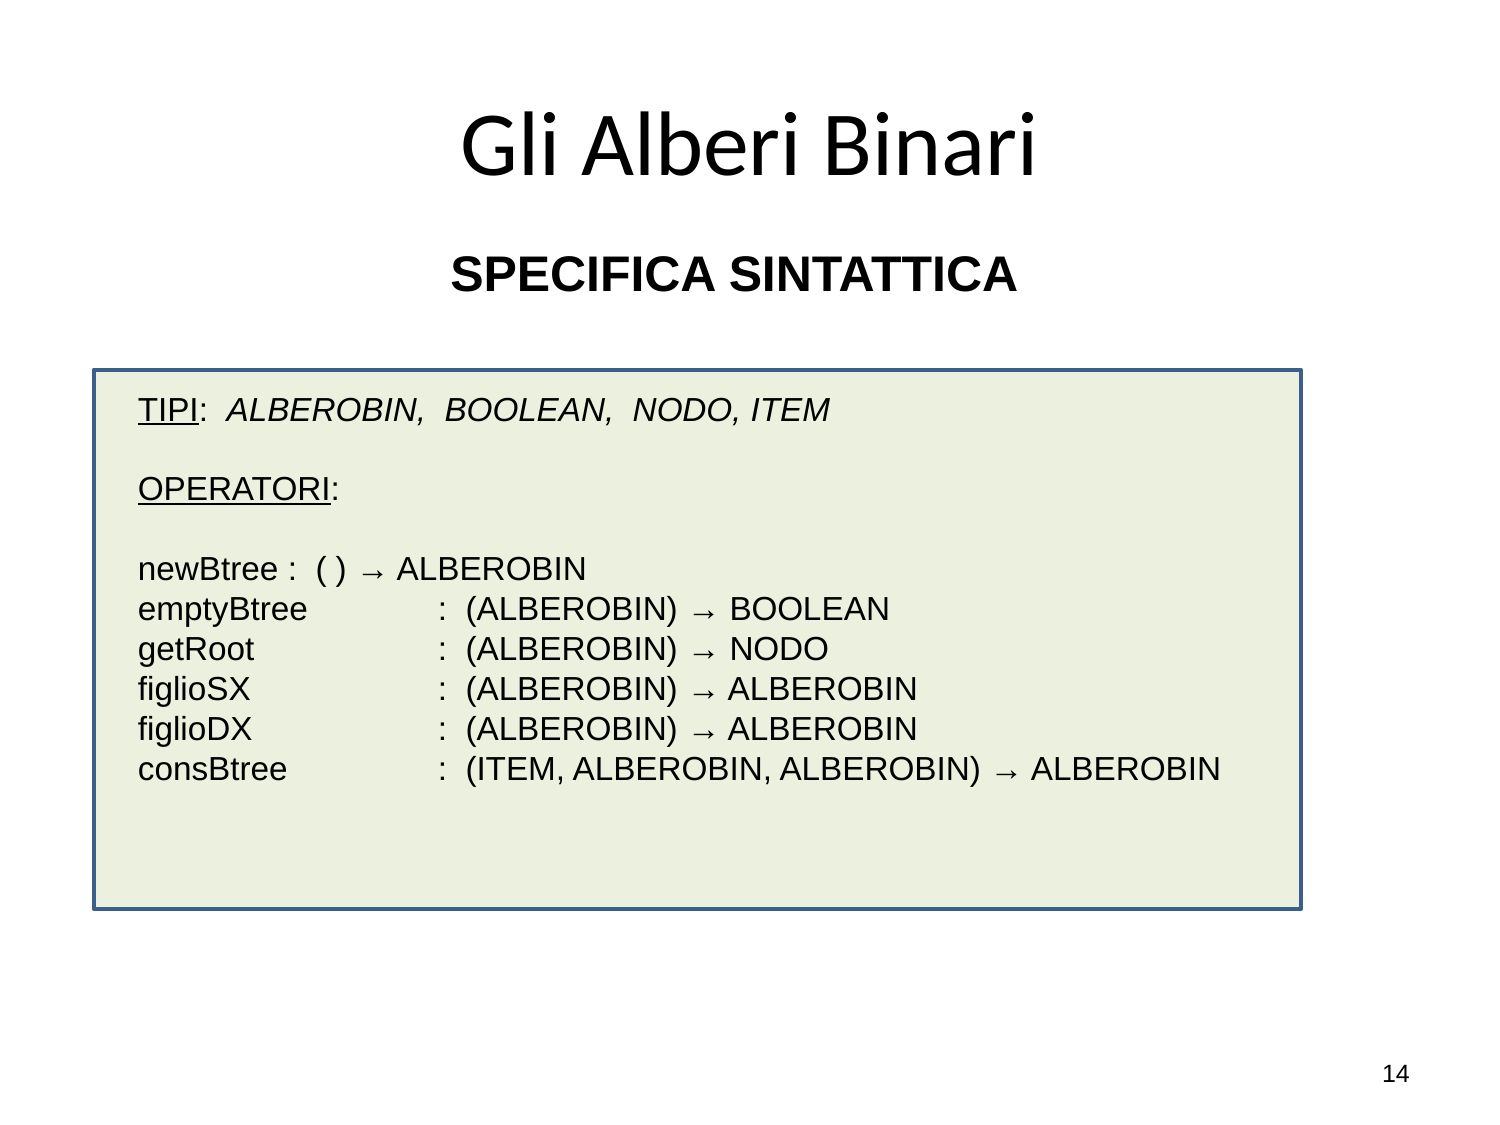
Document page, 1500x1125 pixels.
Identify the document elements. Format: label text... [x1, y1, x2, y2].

text_box [92, 368, 1303, 911]
title Gli Alberi Binari [75, 45, 1425, 233]
text_box SPECIFICA SINTATTICA [435, 234, 1034, 310]
slide_number 14 [1074, 1042, 1425, 1103]
text_box TIPI: ALBEROBIN, BOOLEAN, NODO, ITEM OPERATORI: newBtree : ( ) → ALBEROBIN emptyBtree : (ALBEROBIN) → BOOLEAN getRoot : (ALBEROBIN) → NODO figlioSX : (ALBEROBIN) → ALBEROBIN figlioDX : (ALBEROBIN) → ALBEROBIN consBtree : (ITEM, ALBEROBIN, ALBEROBIN) → ALBEROBIN [123, 380, 1238, 835]
